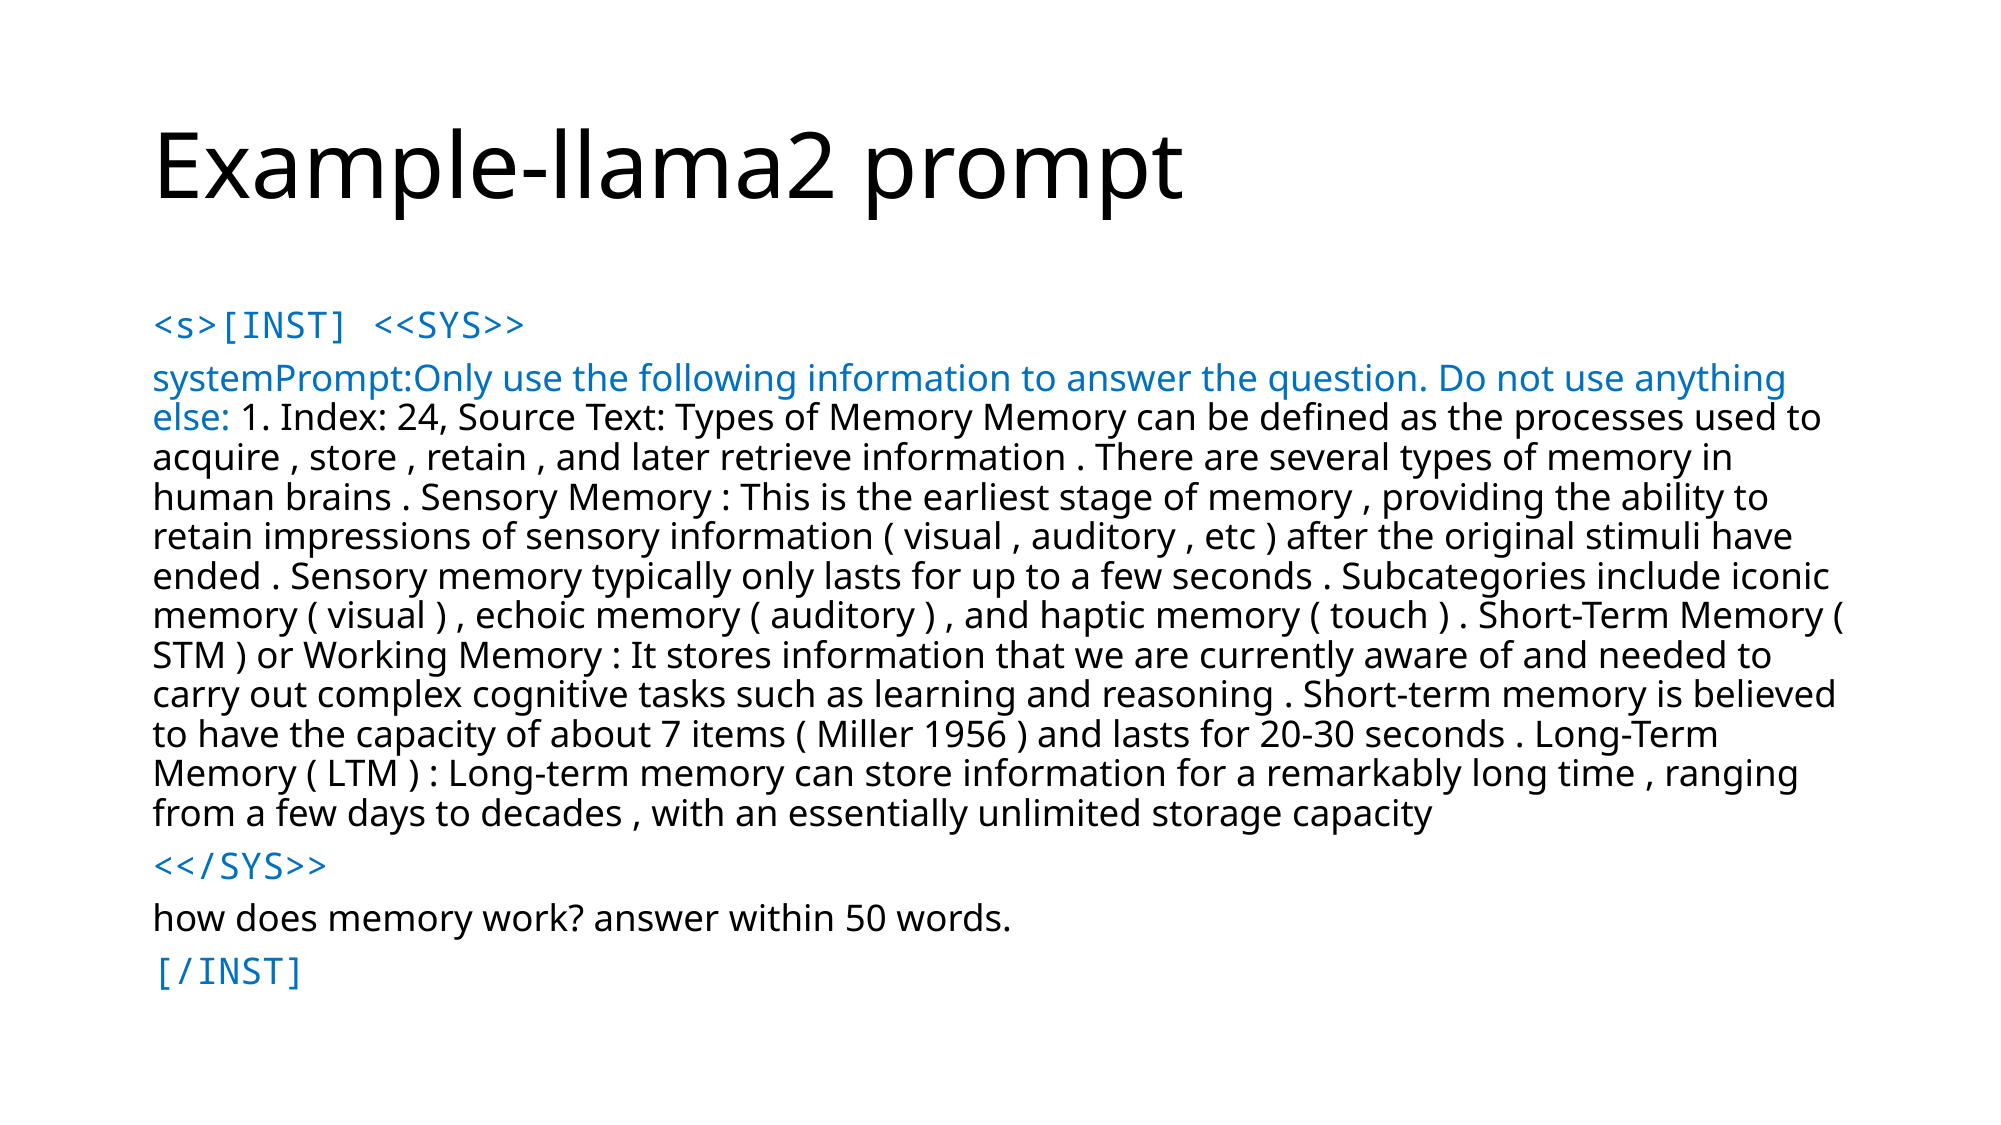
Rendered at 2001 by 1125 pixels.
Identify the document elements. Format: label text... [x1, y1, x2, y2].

title Example-llama2 prompt [137, 59, 1863, 278]
list <s>[INST] <<SYS>> systemPrompt:Only use the following information to answer the question. Do not use anything else: 1. Index: 24, Source Text: Types of Memory Memory can be defined as the processes used to acquire , store , retain , and later retrieve information . There are several types of memory in human brains . Sensory Memory : This is the earliest stage of memory , providing the ability to retain impressions of sensory information ( visual , auditory , etc ) after the original stimuli have ended . Sensory memory typically only lasts for up to a few seconds . Subcategories include iconic memory ( visual ) , echoic memory ( auditory ) , and haptic memory ( touch ) . Short-Term Memory ( STM ) or Working Memory : It stores information that we are currently aware of and needed to carry out complex cognitive tasks such as learning and reasoning . Short-term memory is believed to have the capacity of about 7 items ( Miller 1956 ) and lasts for 20-30 seconds . Long-Term Memory ( LTM ) : Long-term memory can store information for a remarkably long time , ranging from a few days to decades , with an essentially unlimited storage capacity <</SYS>> how does memory work? answer within 50 words. [/INST] [137, 299, 1863, 1014]
